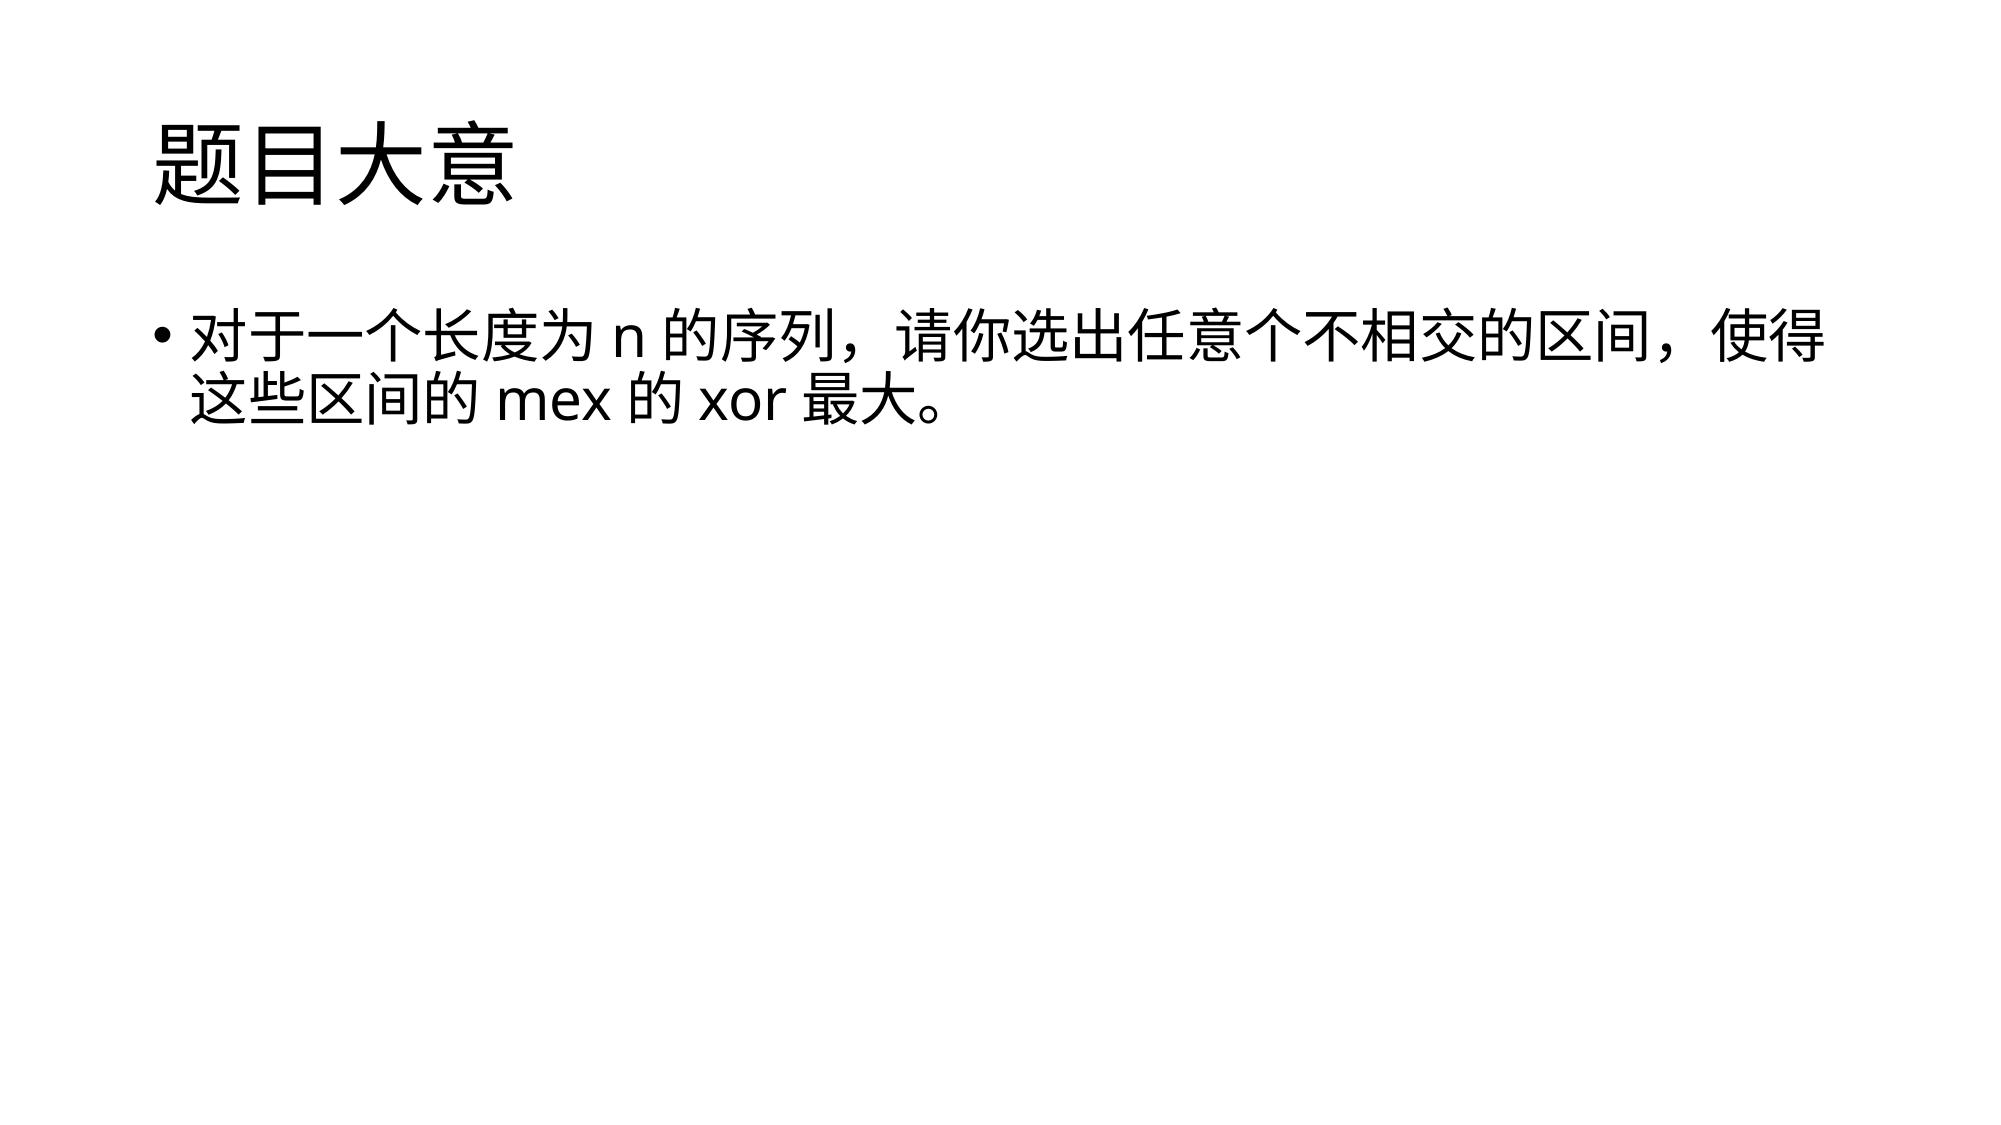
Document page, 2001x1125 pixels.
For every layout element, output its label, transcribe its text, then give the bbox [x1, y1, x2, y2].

title 题目大意 [137, 59, 1863, 278]
list 对于一个长度为n的序列，请你选出任意个不相交的区间，使得这些区间的mex的xor最大。 [137, 299, 1863, 1014]
